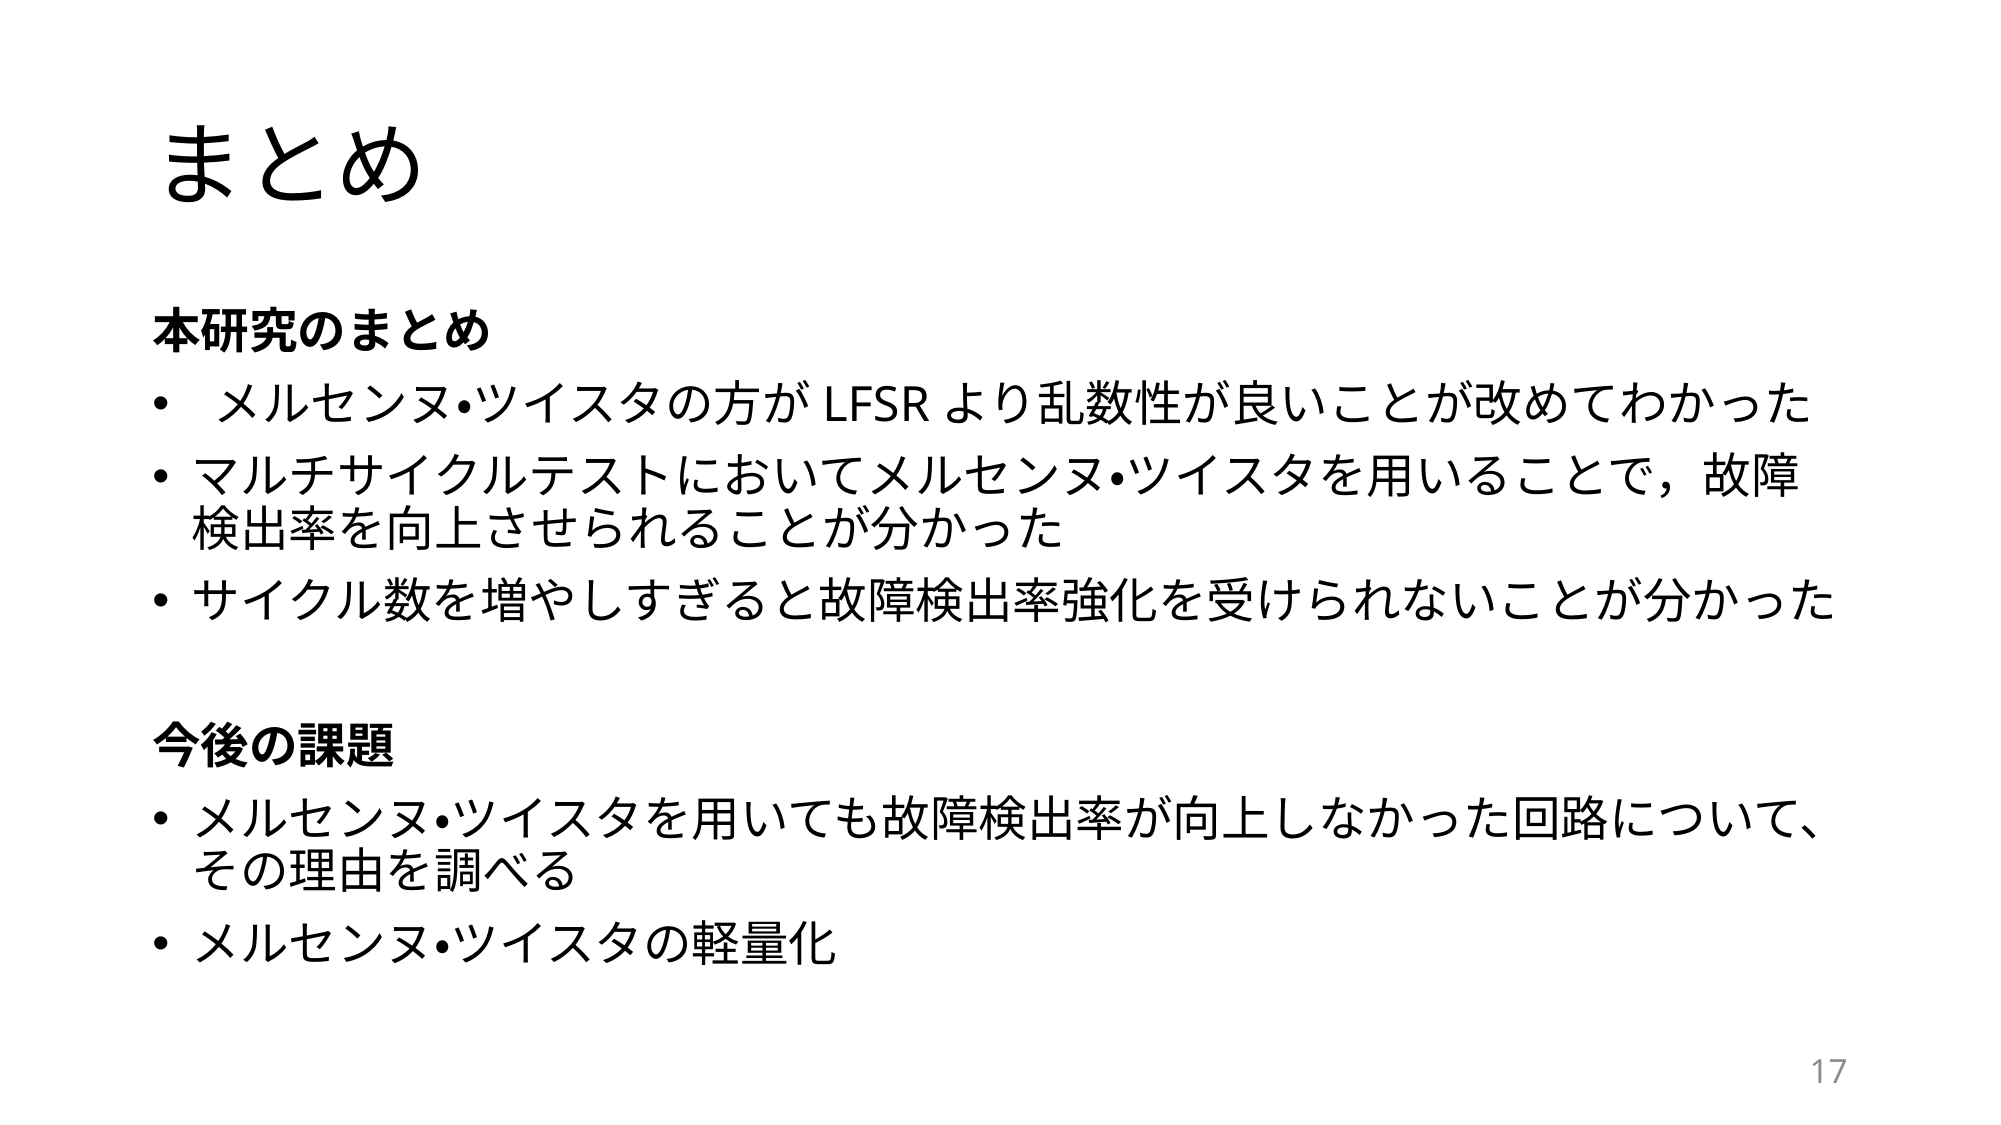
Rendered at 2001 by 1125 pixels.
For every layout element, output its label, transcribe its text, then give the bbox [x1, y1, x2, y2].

slide_number 17 [1412, 1042, 1863, 1103]
title まとめ [137, 59, 1863, 278]
list 本研究のまとめ メルセンヌ・ツイスタの方がLFSRより乱数性が良いことが改めてわかった マルチサイクルテストにおいてメルセンヌ・ツイスタを用いることで，故障検出率を向上させられることが分かった サイクル数を増やしすぎると故障検出率強化を受けられないことが分かった 今後の課題 メルセンヌ・ツイスタを用いても故障検出率が向上しなかった回路について、その理由を調べる メルセンヌ・ツイスタの軽量化 [137, 299, 1863, 1014]
